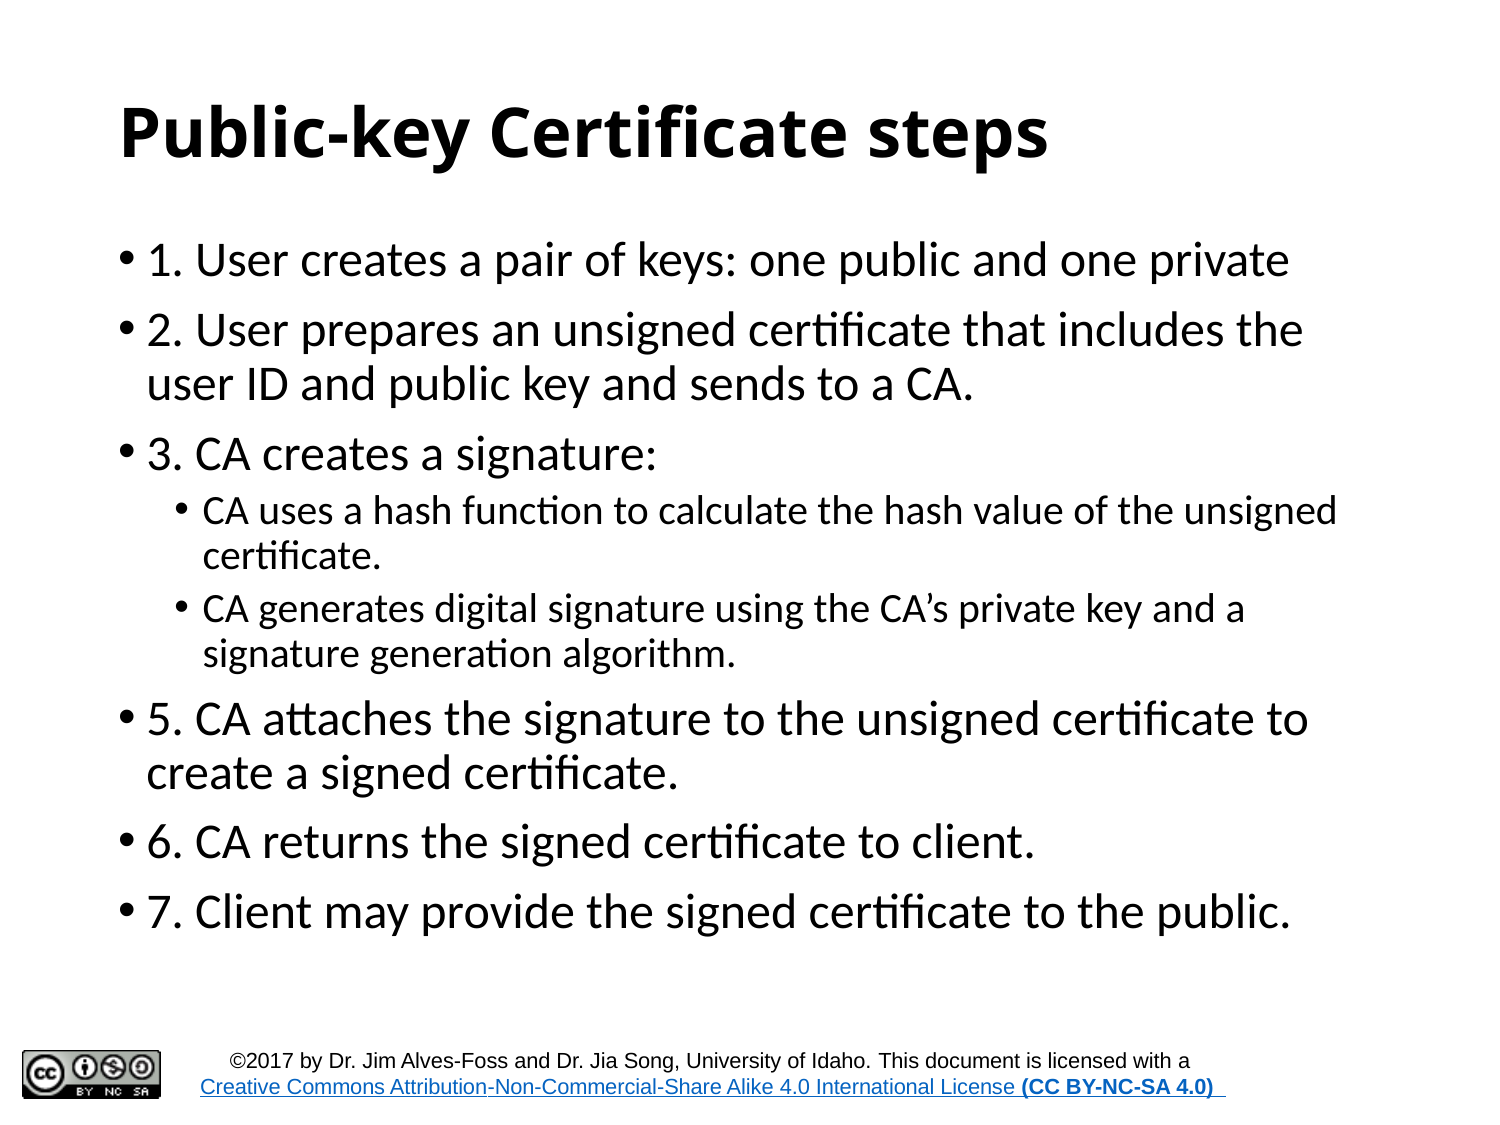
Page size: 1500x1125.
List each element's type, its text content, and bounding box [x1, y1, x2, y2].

list 1. User creates a pair of keys: one public and one private 2. User prepares an unsigned certificate that includes the user ID and public key and sends to a CA. 3. CA creates a signature: CA uses a hash function to calculate the hash value of the unsigned certificate. CA generates digital signature using the CA’s private key and a signature generation algorithm. 5. CA attaches the signature to the unsigned certificate to create a signed certificate. 6. CA returns the signed certificate to client. 7. Client may provide the signed certificate to the public. [102, 225, 1398, 1014]
title Public-key Certificate steps [102, 59, 1398, 211]
picture [22, 1050, 161, 1099]
